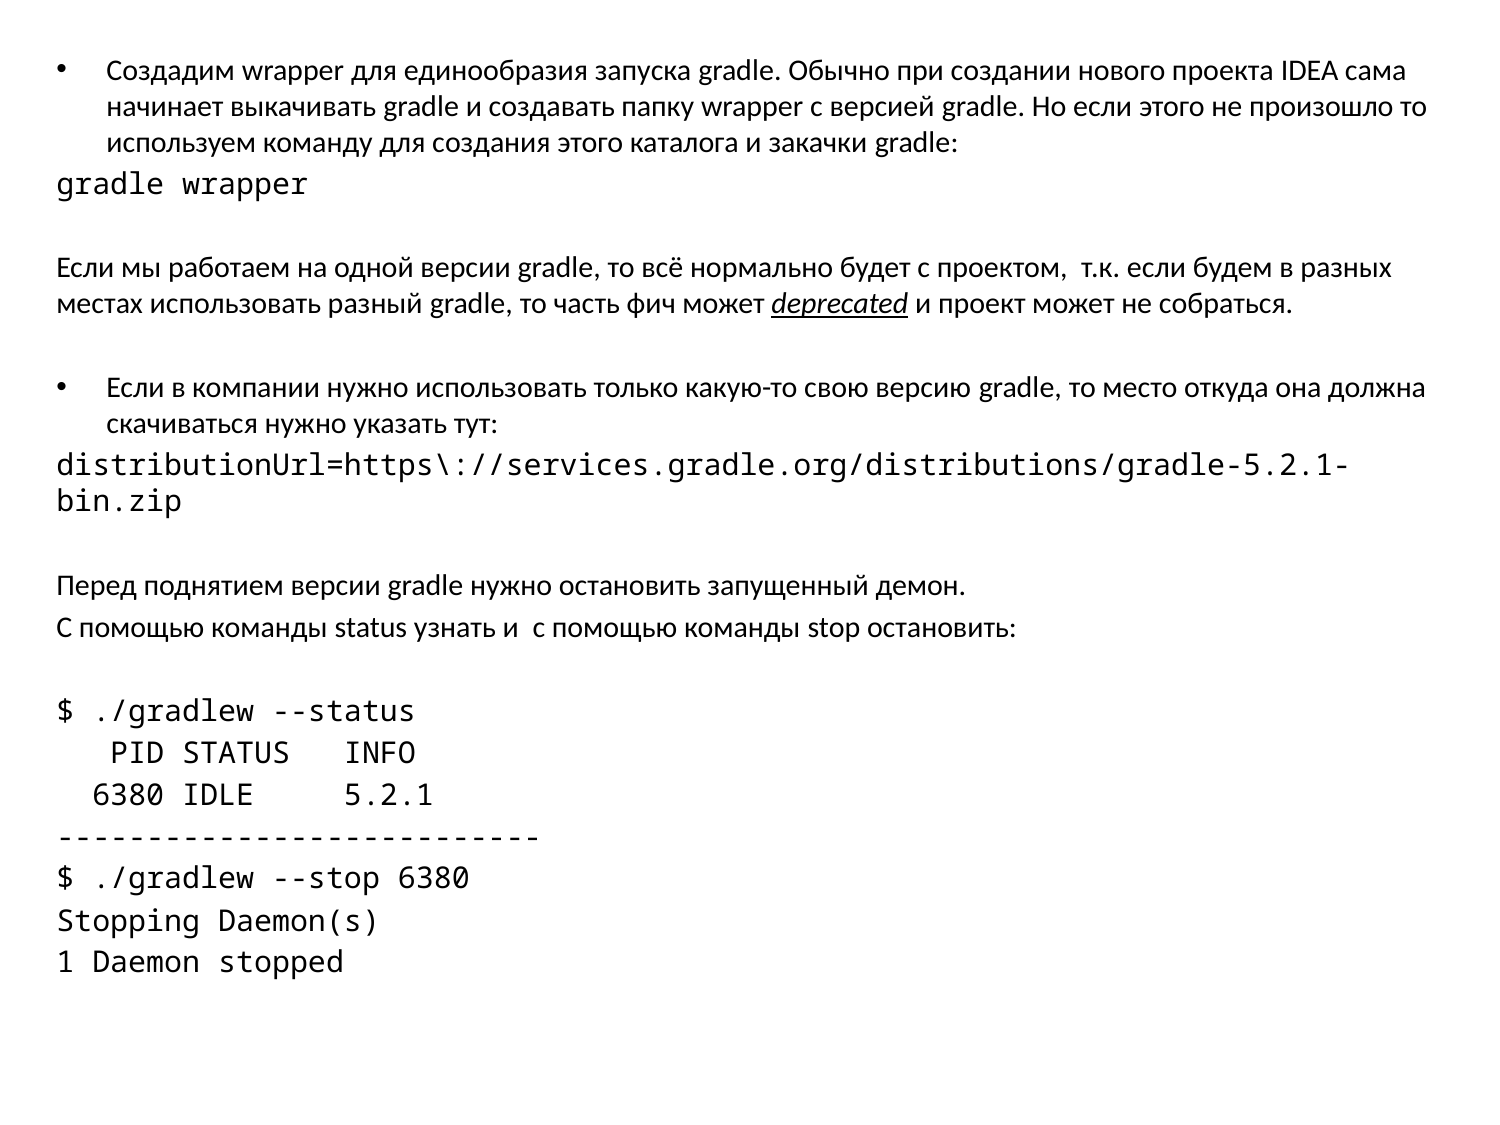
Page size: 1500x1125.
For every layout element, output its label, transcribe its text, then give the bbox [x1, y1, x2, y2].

list Создадим wrapper для единообразия запуска gradle. Обычно при создании нового проекта IDEA сама начинает выкачивать gradle и создавать папку wrapper с версией gradle. Но если этого не произошло то используем команду для создания этого каталога и закачки gradle: gradle wrapper Если мы работаем на одной версии gradle, то всё нормально будет с проектом, т.к. если будем в разных местах использовать разный gradle, то часть фич может deprecated и проект может не собраться. Если в компании нужно использовать только какую-то свою версию gradle, то место откуда она должна скачиваться нужно указать тут: distributionUrl=https\://services.gradle.org/distributions/gradle-5.2.1-bin.zip Перед поднятием версии gradle нужно остановить запущенный демон. С помощью команды status узнать и с помощью команды stop остановить: $ ./gradlew --status PID STATUS INFO 6380 IDLE 5.2.1 --------------------------- $ ./gradlew --stop 6380 Stopping Daemon(s) 1 Daemon stopped [41, 42, 1459, 1005]
